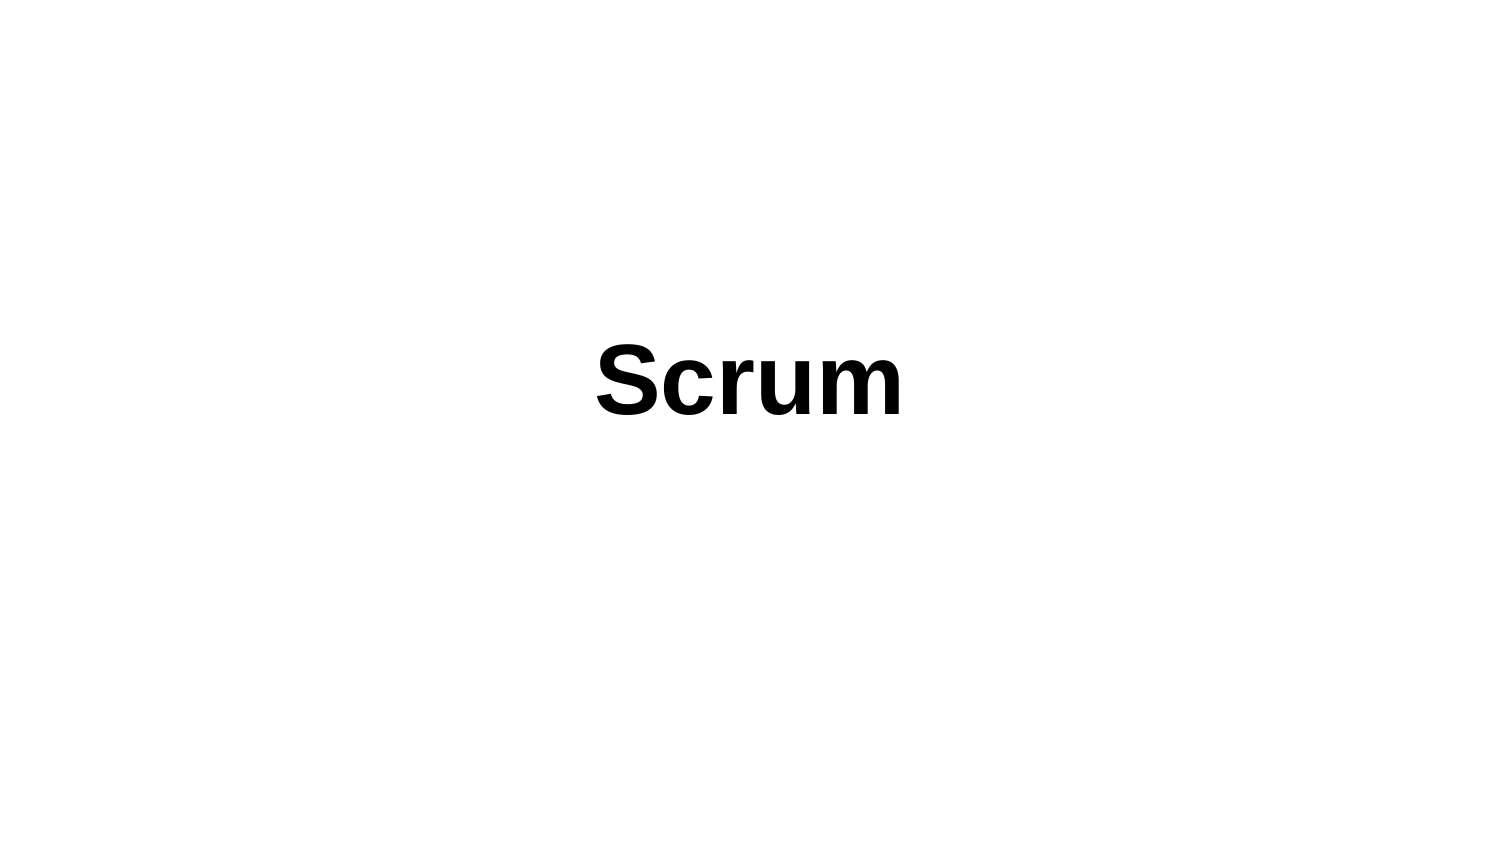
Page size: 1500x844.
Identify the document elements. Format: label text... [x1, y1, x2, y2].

title Scrum [112, 259, 1388, 450]
